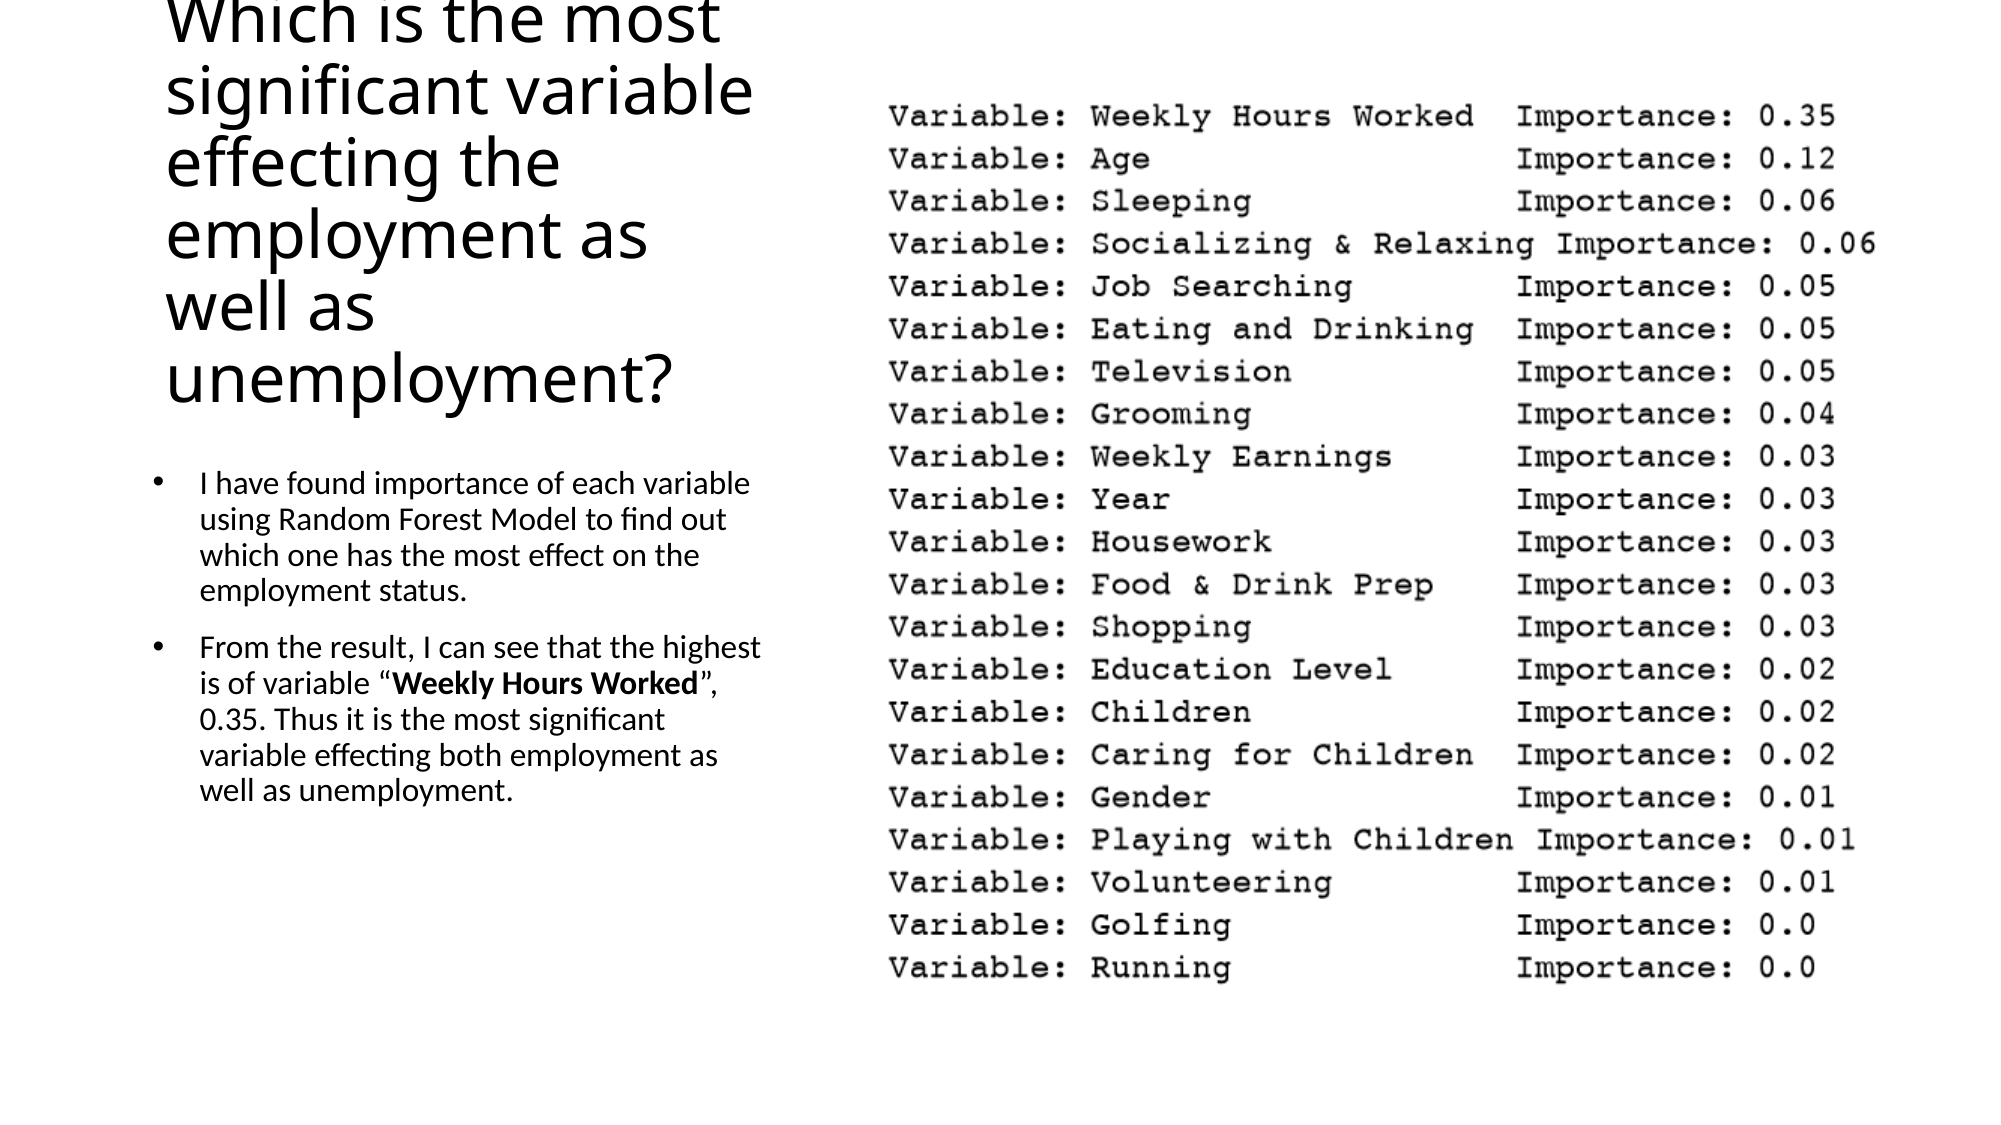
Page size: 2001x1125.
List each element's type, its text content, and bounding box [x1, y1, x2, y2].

list I have found importance of each variable using Random Forest Model to find out which one has the most effect on the employment status. From the result, I can see that the highest is of variable “Weekly Hours Worked”, 0.35. Thus it is the most significant variable effecting both employment as well as unemployment. [137, 458, 783, 1084]
title Which is the most significant variable effecting the employment as well as unemployment? [150, 161, 796, 425]
picture [874, 82, 1888, 1007]
